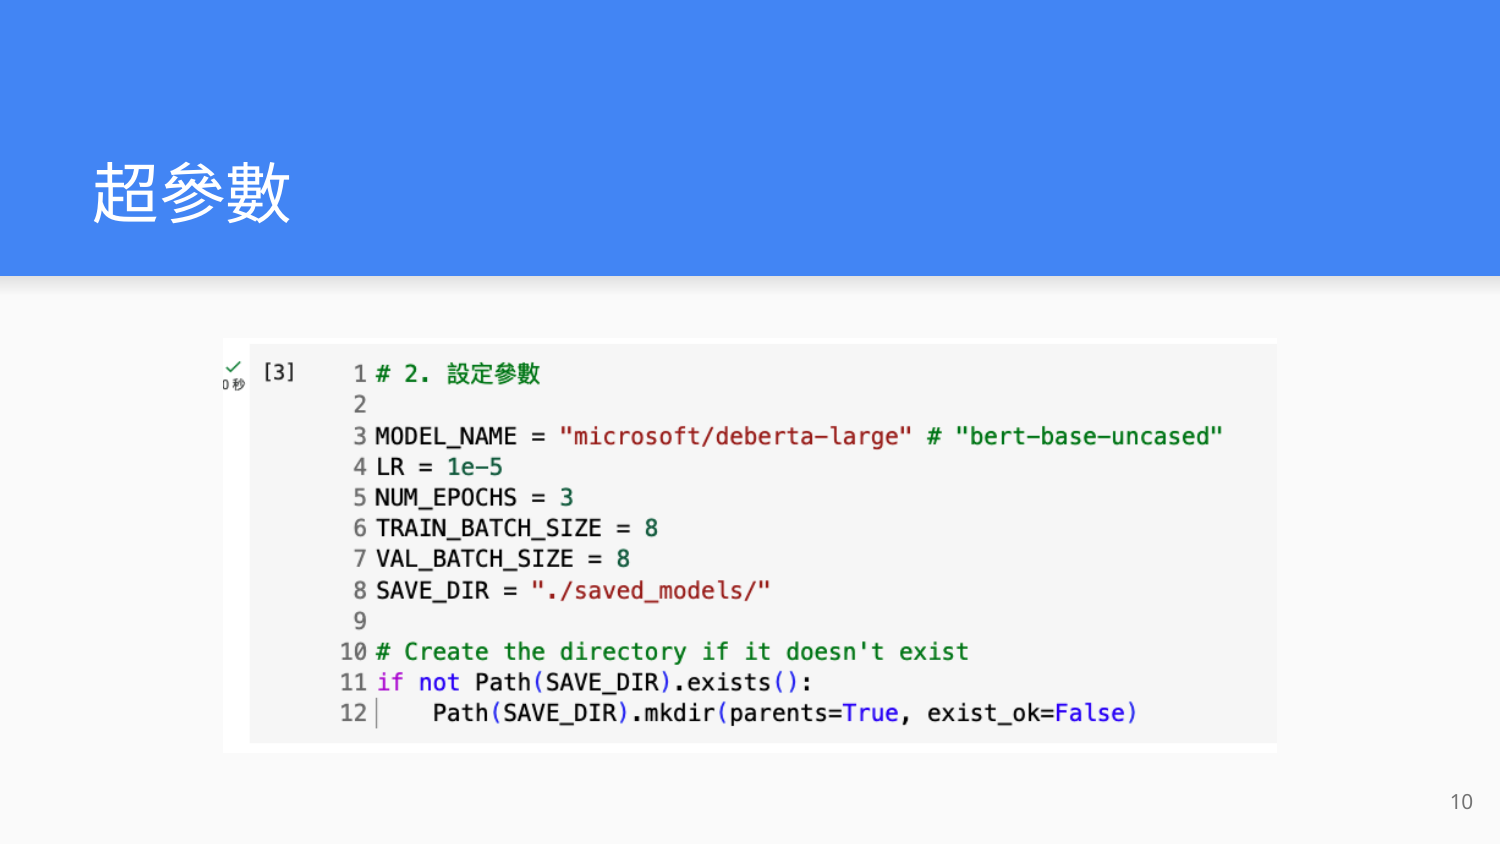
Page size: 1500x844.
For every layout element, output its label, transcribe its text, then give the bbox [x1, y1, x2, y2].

slide_number ‹#› [1398, 770, 1489, 835]
title 超參數 [77, 121, 1427, 248]
picture [223, 338, 1277, 753]
